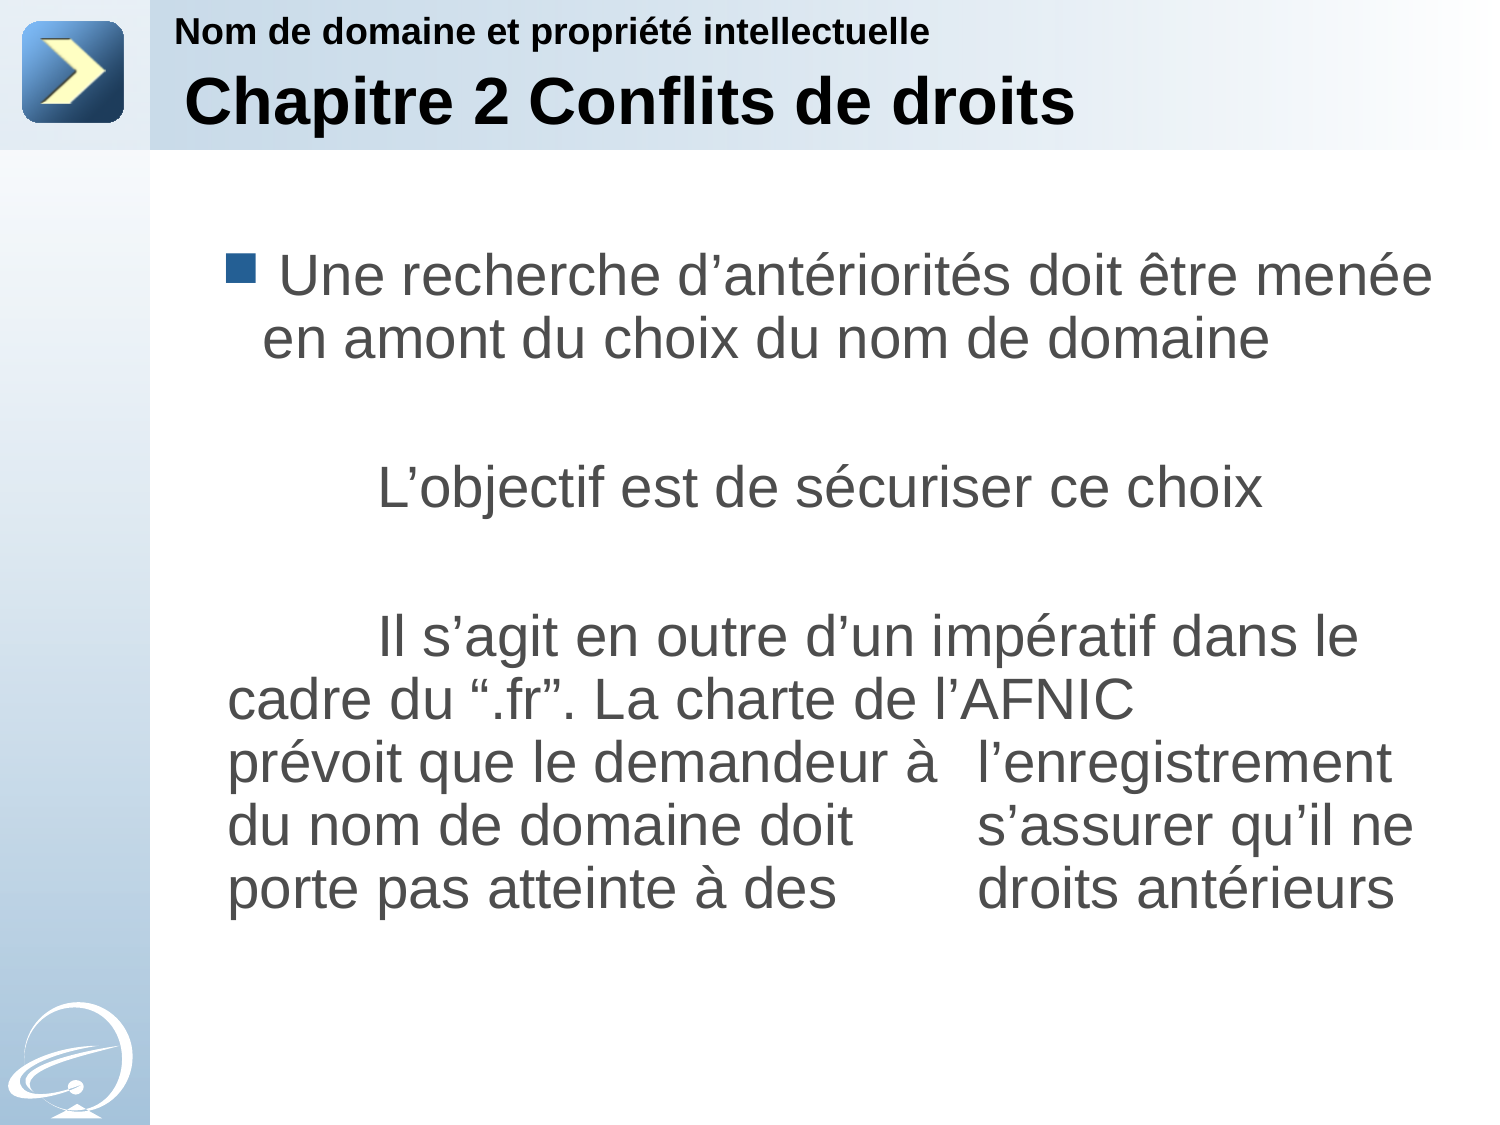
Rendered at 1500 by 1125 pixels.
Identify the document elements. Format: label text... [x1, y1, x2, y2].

title Chapitre 2 Conflits de droits [169, 60, 1451, 141]
text_box Nom de domaine et propriété intellectuelle [159, 0, 1500, 60]
picture [21, 19, 129, 127]
text_box Une recherche d’antériorités doit être menée en amont du choix du nom de domaine L’objectif est de sécuriser ce choix Il s’agit en outre d’un impératif dans le cadre du “.fr”. La charte de l’AFNIC prévoit que le demandeur à l’enregistrement du nom de domaine doit s’assurer qu’il ne porte pas atteinte à des droits antérieurs [212, 237, 1463, 1004]
